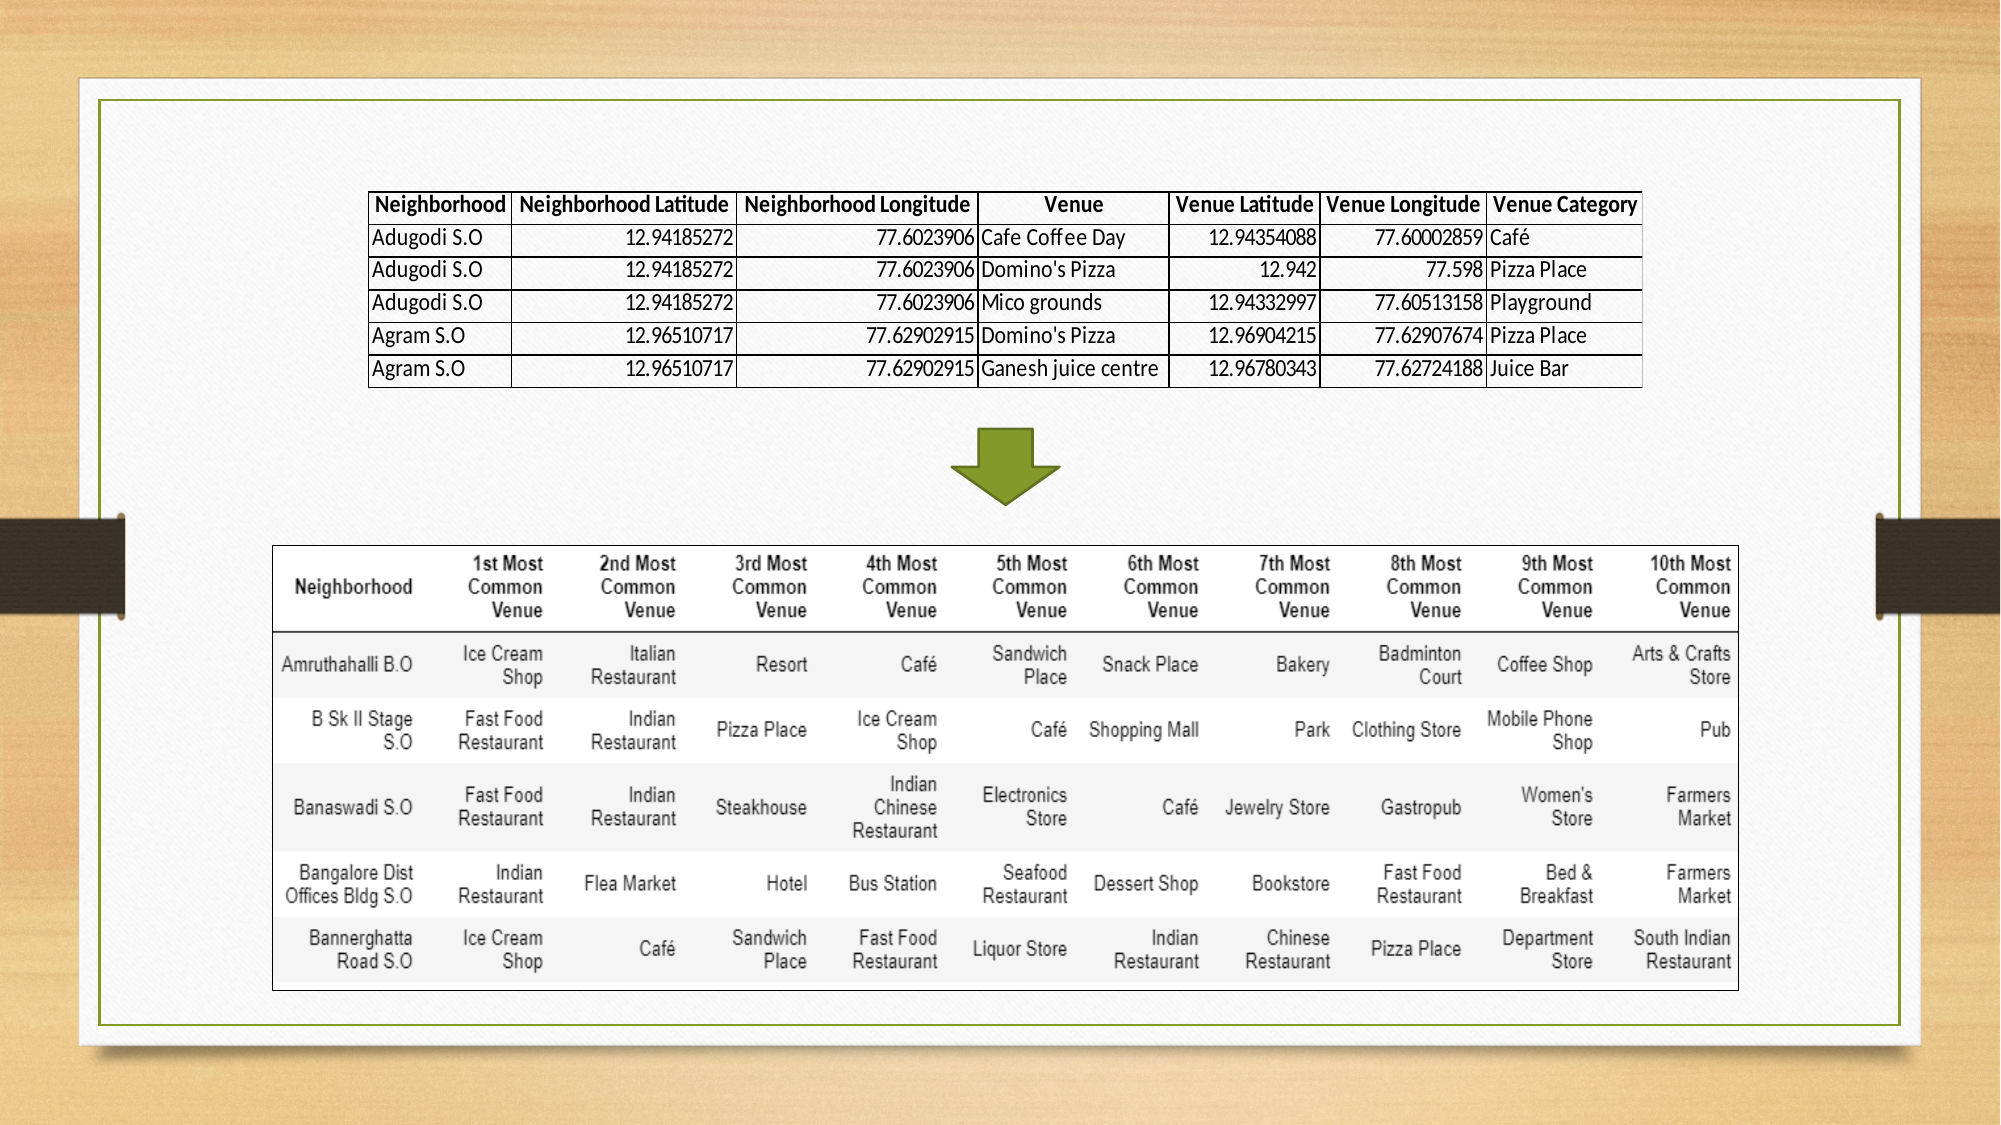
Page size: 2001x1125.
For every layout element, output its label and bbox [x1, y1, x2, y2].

text_box [950, 427, 1061, 506]
picture [0, 0, 2001, 1125]
